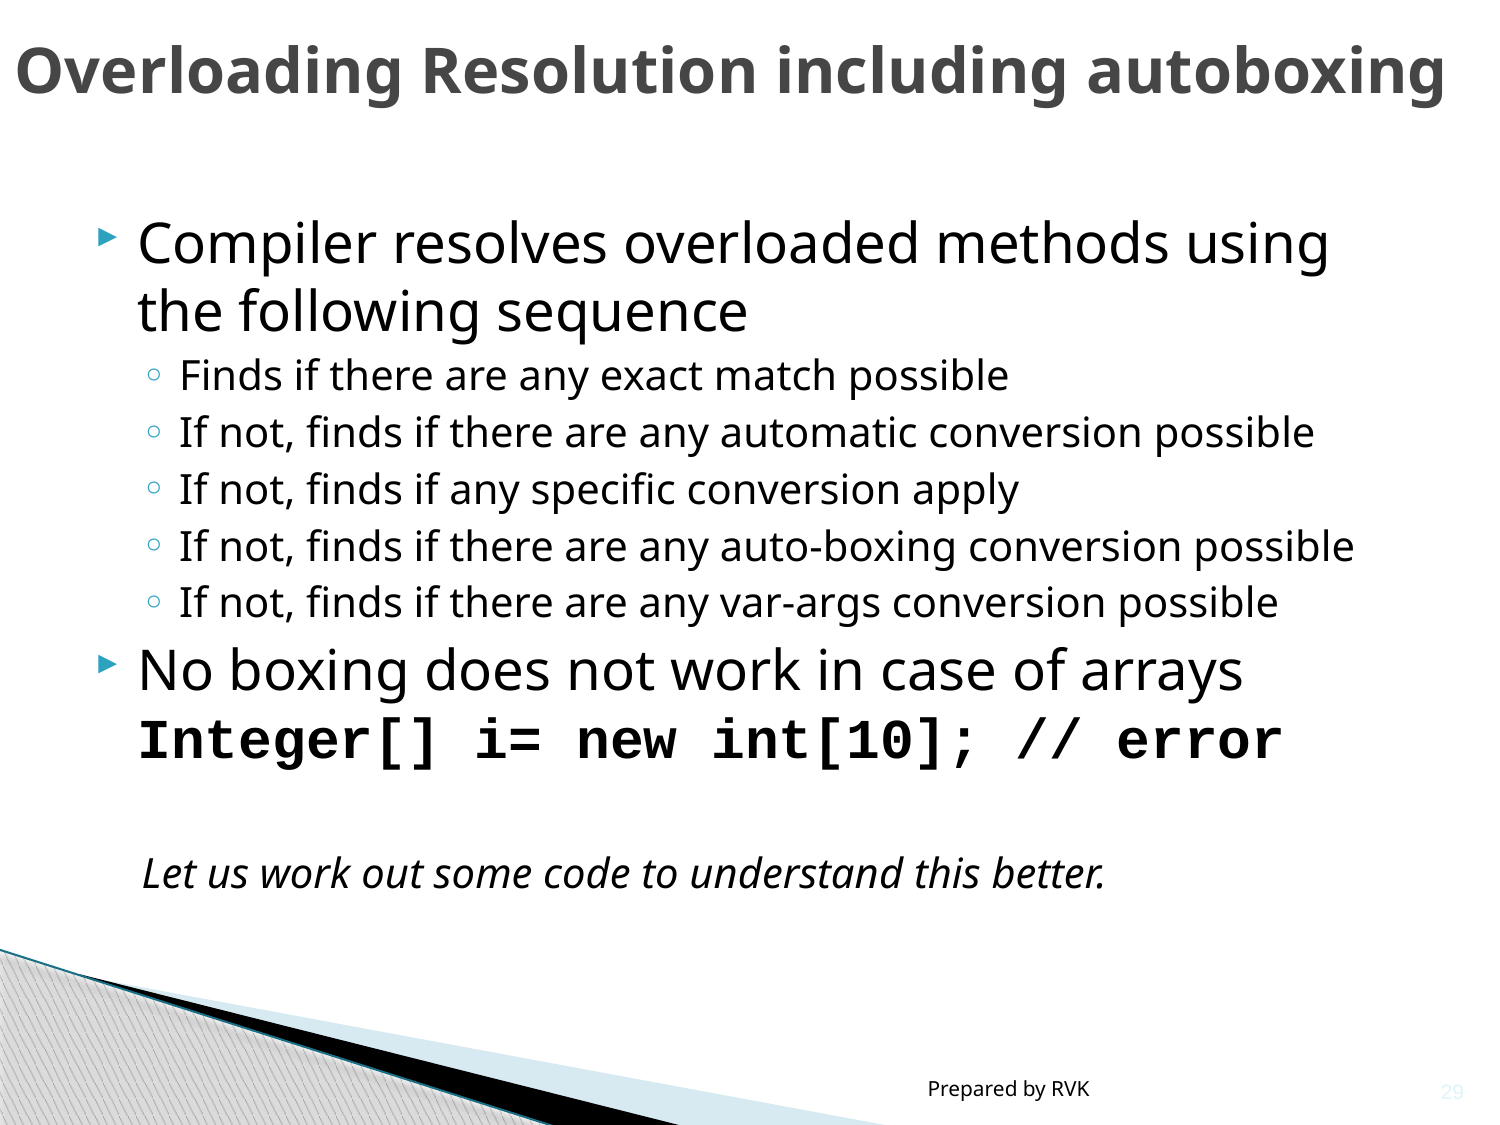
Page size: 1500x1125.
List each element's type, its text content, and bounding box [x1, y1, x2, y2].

list Compiler resolves overloaded methods using the following sequence Finds if there are any exact match possible If not, finds if there are any automatic conversion possible If not, finds if any specific conversion apply If not, finds if there are any auto-boxing conversion possible If not, finds if there are any var-args conversion possible No boxing does not work in case of arrays Integer[] i= new int[10]; // error Let us work out some code to understand this better. [62, 200, 1438, 1000]
title Overloading Resolution including autoboxing [0, 0, 1500, 138]
footer Prepared by RVK [718, 1051, 1105, 1112]
slide_number 29 [1418, 1051, 1479, 1112]
